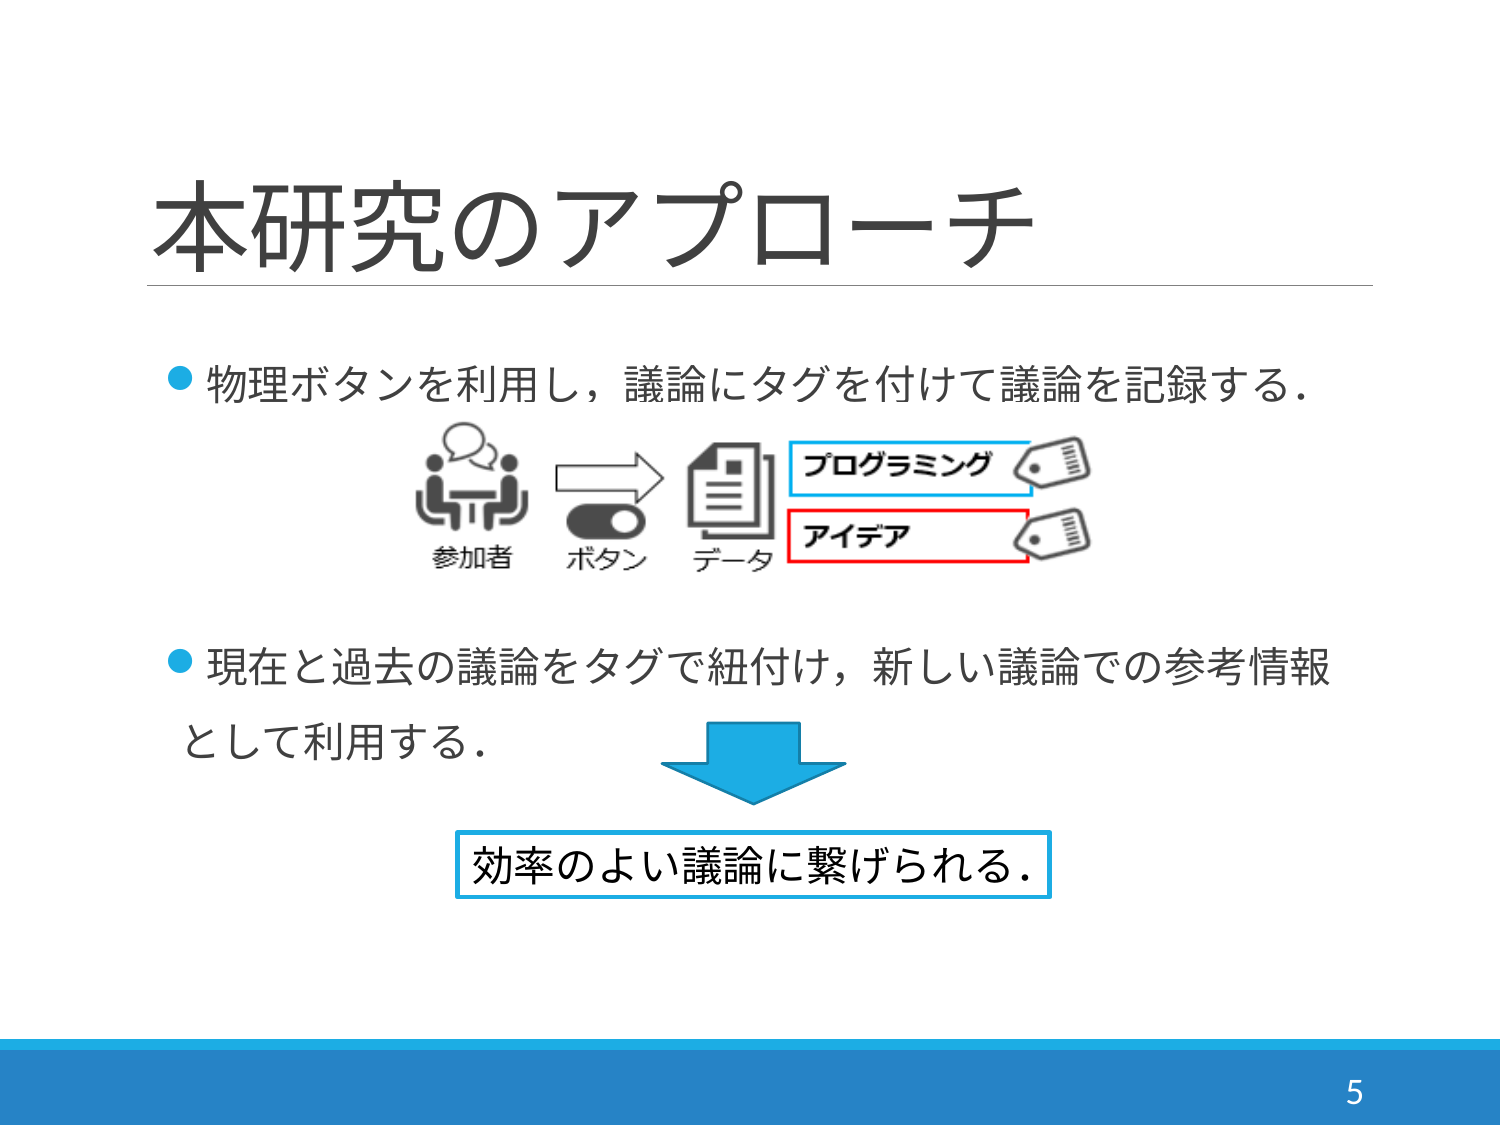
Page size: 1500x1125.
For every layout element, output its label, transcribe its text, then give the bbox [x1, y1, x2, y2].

slide_number 5 [1218, 1059, 1380, 1120]
list 物理ボタンを利用し，議論にタグを付けて議論を記録する． 現在と過去の議論をタグで紐付け，新しい議論での参考情報として利用する． [164, 326, 1343, 927]
text_box 効率のよい議論に繋げられる． [457, 832, 1050, 898]
title 本研究のアプローチ [135, 54, 1373, 293]
picture [387, 402, 1120, 602]
text_box [660, 721, 847, 806]
